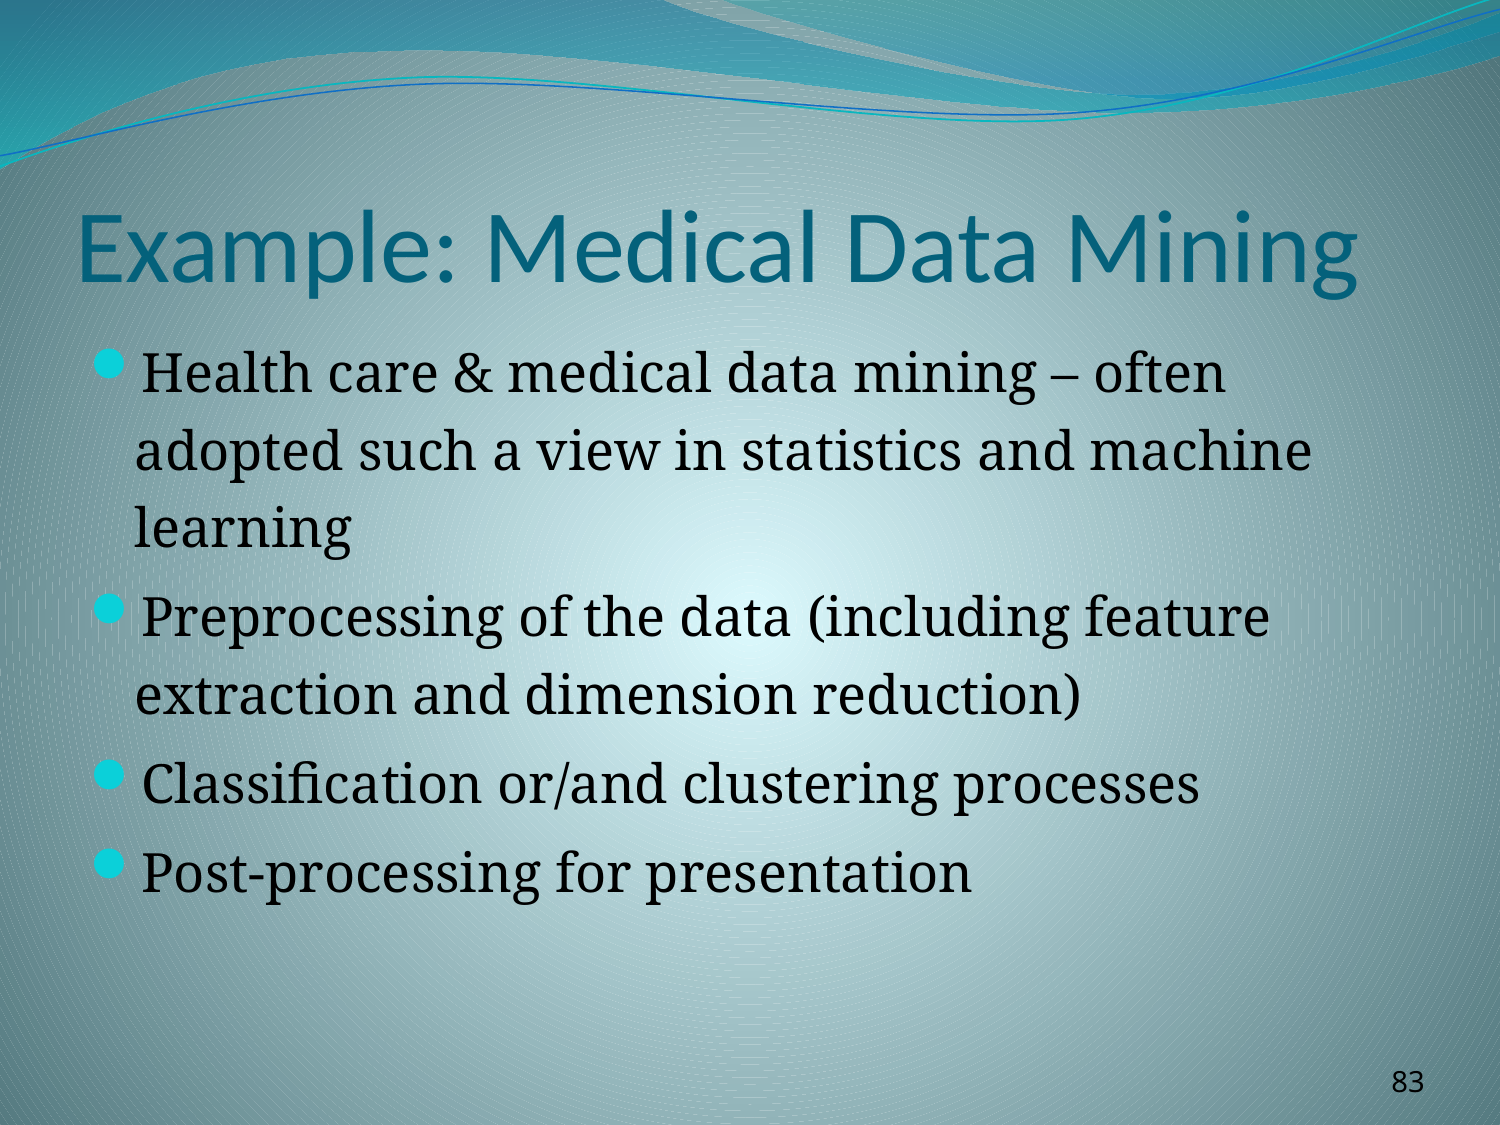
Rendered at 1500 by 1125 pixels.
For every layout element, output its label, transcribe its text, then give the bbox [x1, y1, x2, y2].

slide_number 83 [1299, 1042, 1425, 1103]
title Example: Medical Data Mining [75, 115, 1425, 303]
list Health care & medical data mining – often adopted such a view in statistics and machine learning Preprocessing of the data (including feature extraction and dimension reduction) Classification or/and clustering processes Post-processing for presentation [75, 317, 1425, 1038]
